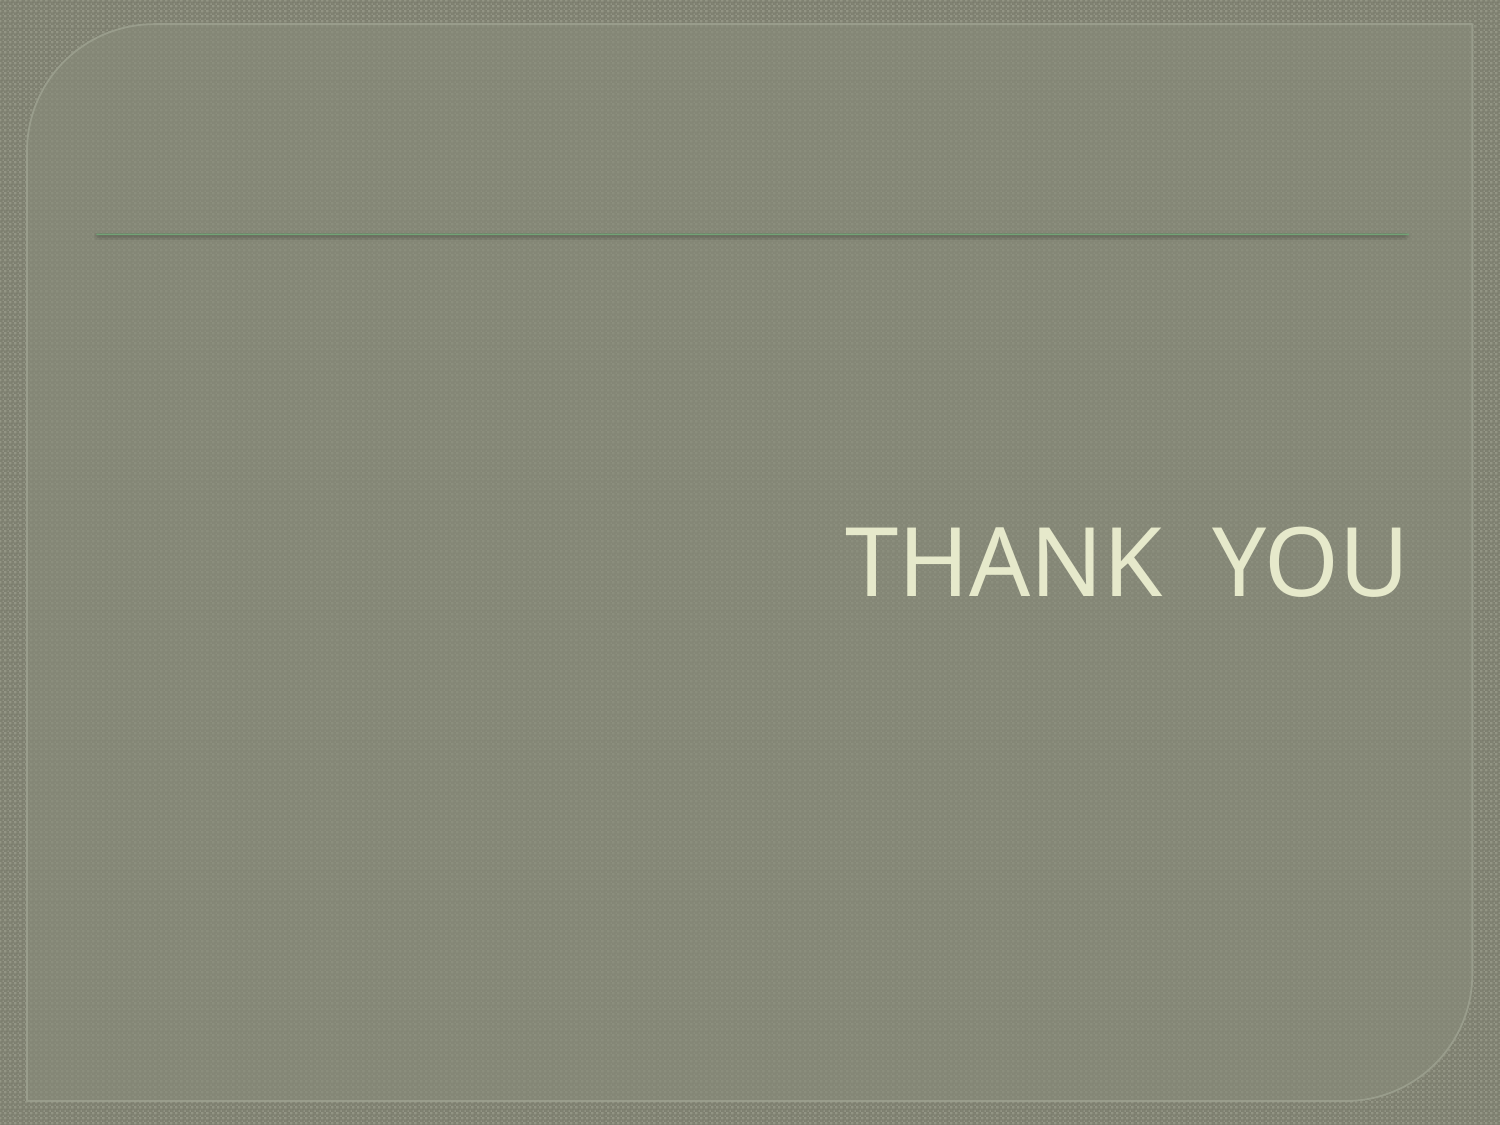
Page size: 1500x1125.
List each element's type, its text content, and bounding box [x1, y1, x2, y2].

title THANK YOU [75, 435, 1425, 623]
